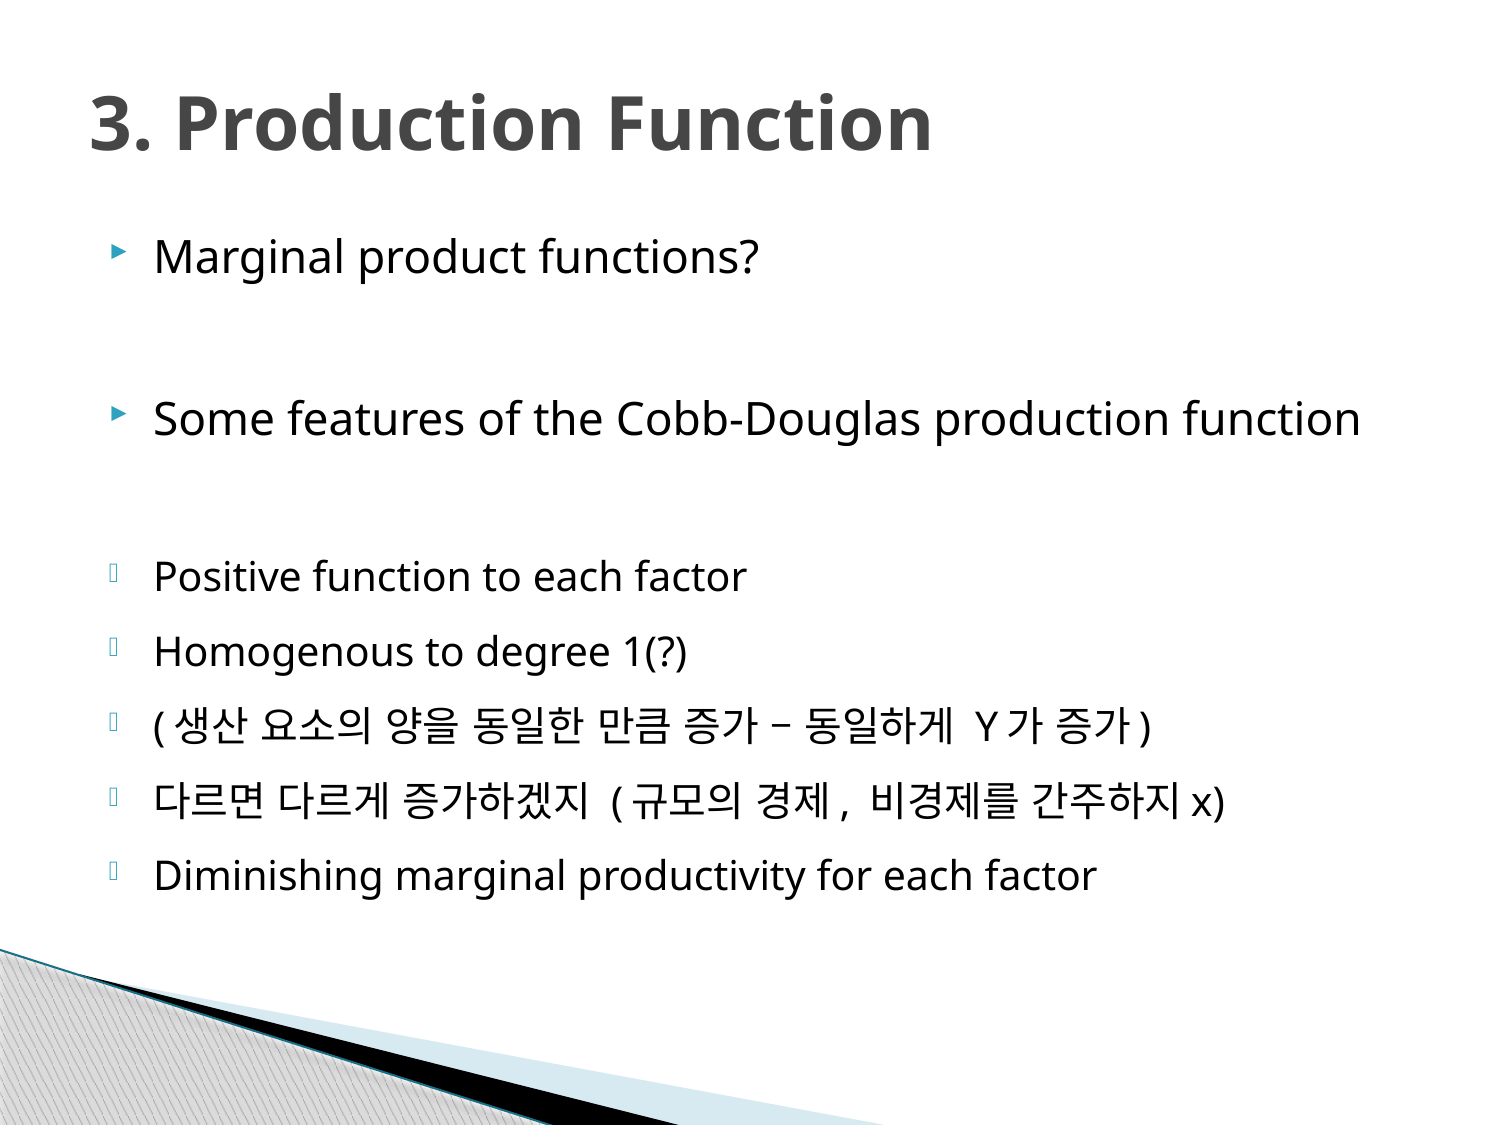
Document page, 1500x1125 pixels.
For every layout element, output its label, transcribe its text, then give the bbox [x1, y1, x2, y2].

title 3. Production Function [75, 45, 1425, 197]
list Marginal product functions? Some features of the Cobb-Douglas production function Positive function to each factor Homogenous to degree 1(?) (생산 요소의 양을 동일한 만큼 증가 – 동일하게 Y가 증가) 다르면 다르게 증가하겠지 (규모의 경제, 비경제를 간주하지x) Diminishing marginal productivity for each factor [75, 219, 1425, 988]
